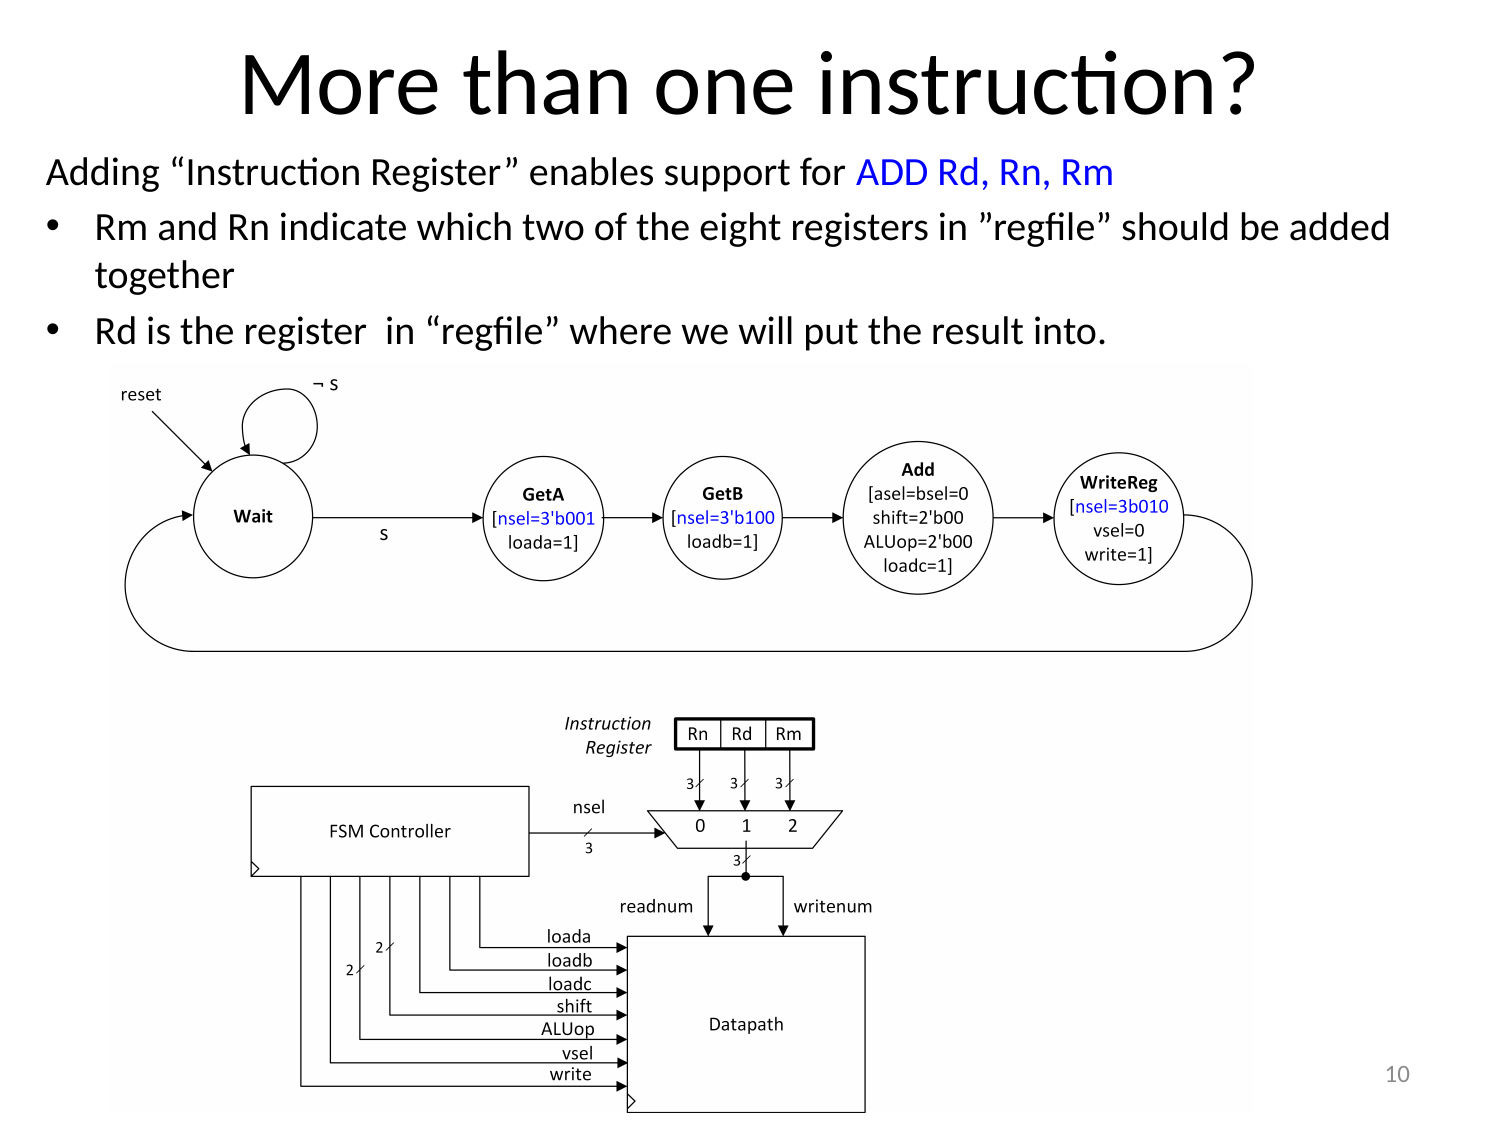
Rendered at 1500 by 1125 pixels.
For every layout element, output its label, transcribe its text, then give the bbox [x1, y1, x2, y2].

list Adding “Instruction Register” enables support for ADD Rd, Rn, Rm Rm and Rn indicate which two of the eight registers in ”regfile” should be added together Rd is the register in “regfile” where we will put the result into. [30, 137, 1450, 363]
title More than one instruction? [75, 0, 1425, 137]
picture [110, 362, 1253, 1113]
slide_number 10 [1257, 1042, 1425, 1103]
